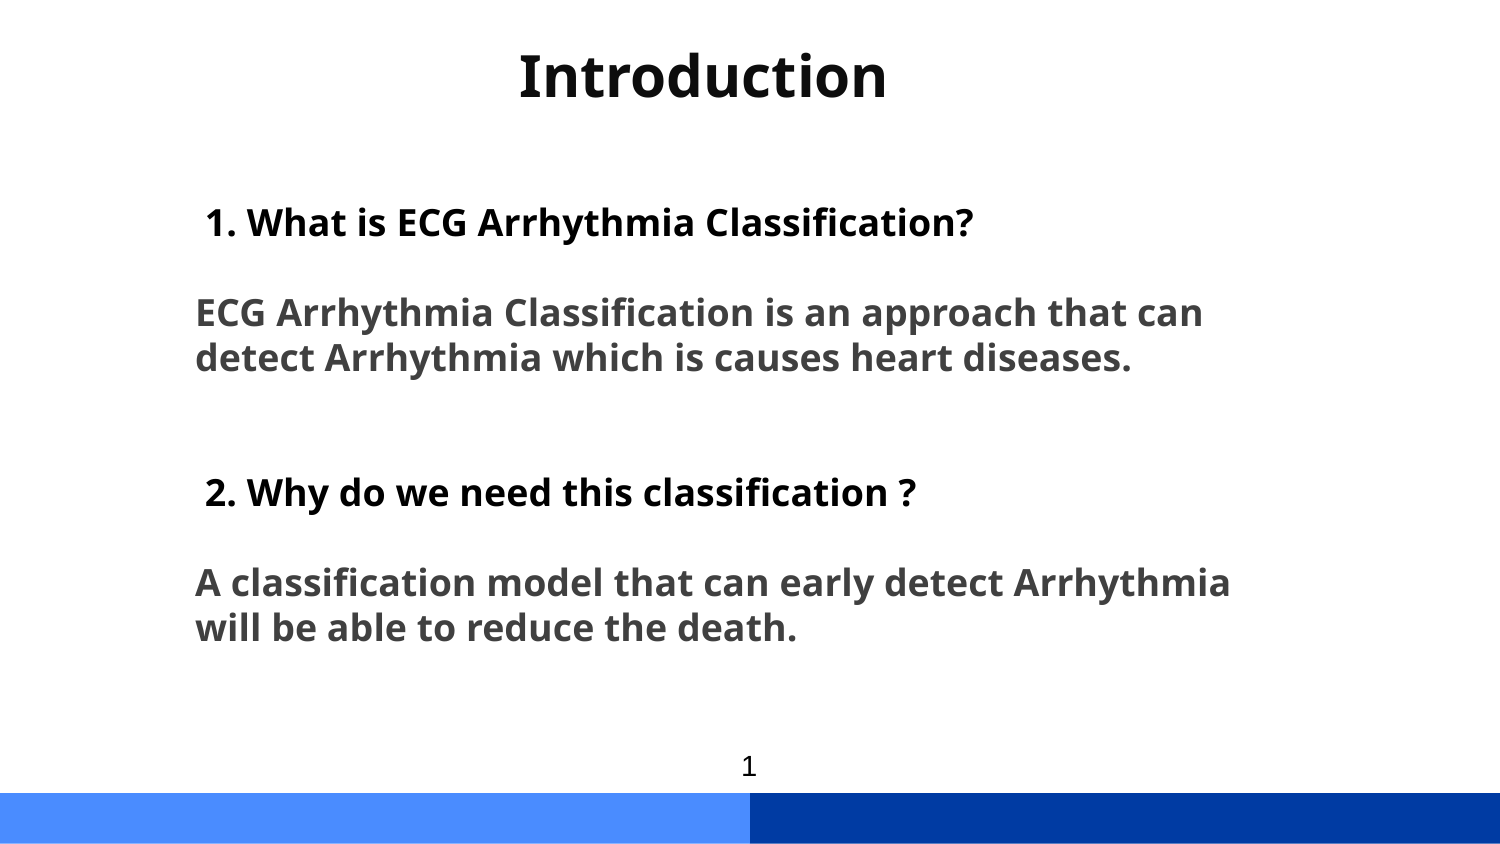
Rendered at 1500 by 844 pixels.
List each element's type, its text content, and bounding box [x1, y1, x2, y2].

text_box 1. What is ECG Arrhythmia Classification? ECG Arrhythmia Classification is an approach that can detect Arrhythmia which is causes heart diseases. 2. Why do we need this classification ? A classification model that can early detect Arrhythmia will be able to reduce the death. [180, 379, 1318, 664]
text_box 1 [679, 743, 819, 787]
title Introduction [504, 0, 994, 124]
